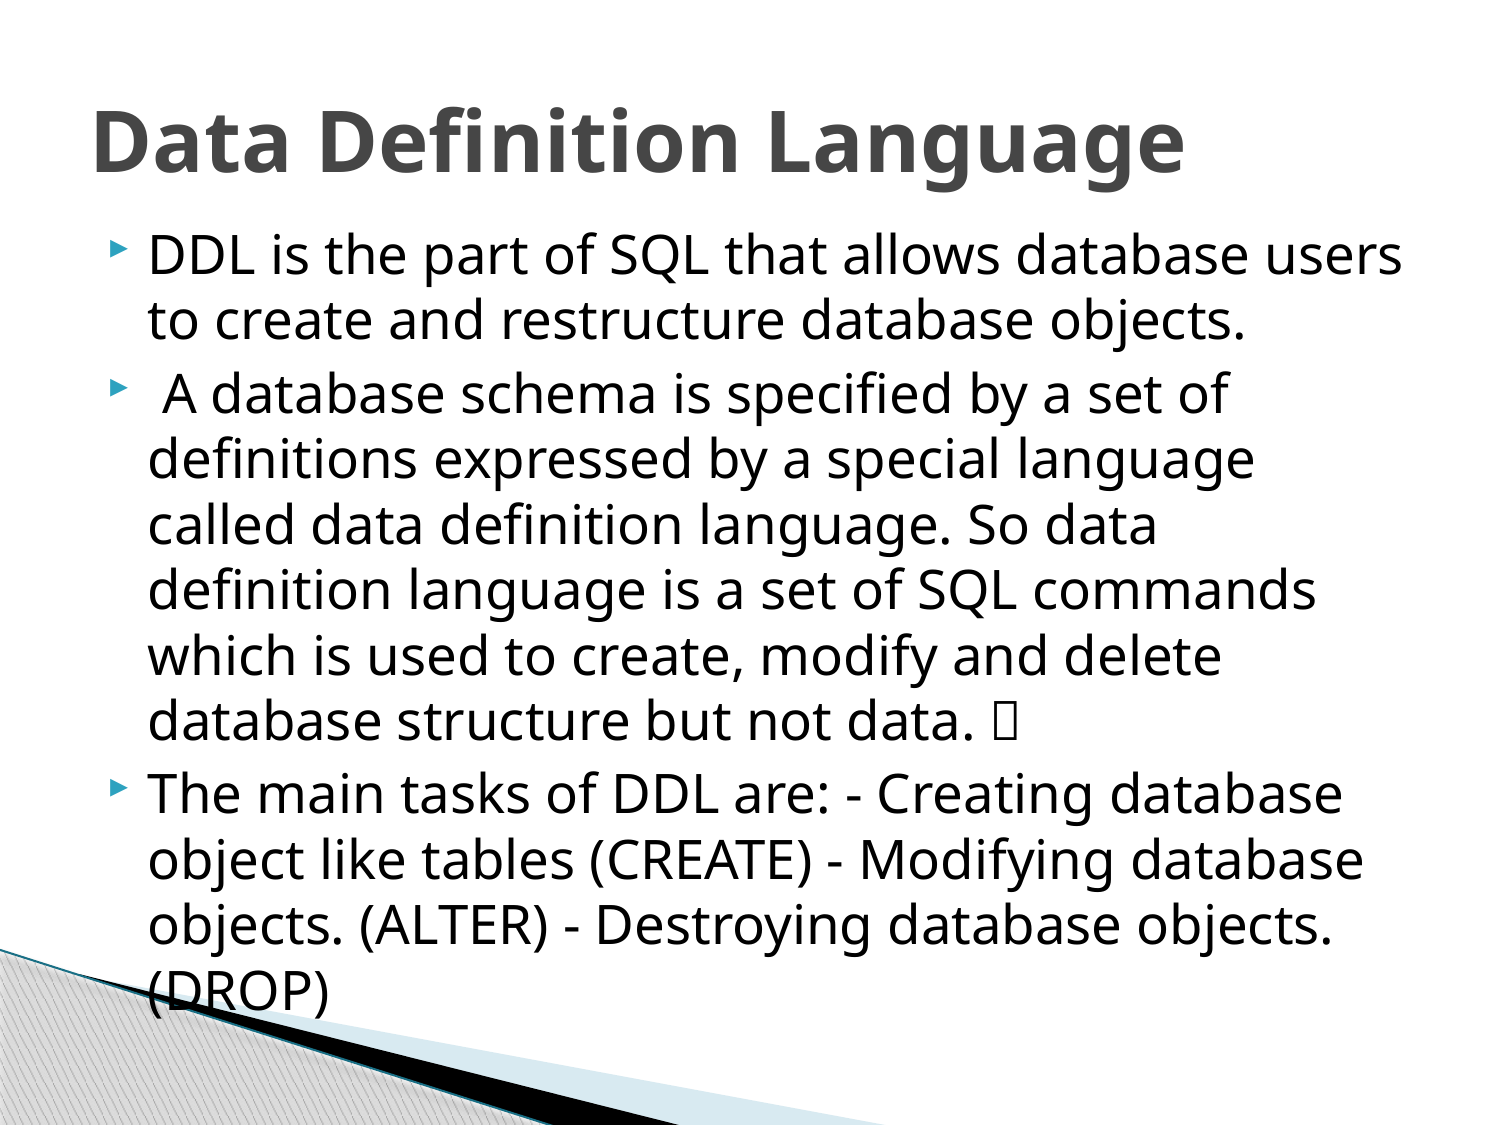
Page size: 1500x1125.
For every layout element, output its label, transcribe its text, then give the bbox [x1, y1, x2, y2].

title Data Definition Language [75, 45, 1425, 233]
list DDL is the part of SQL that allows database users to create and restructure database objects. A database schema is specified by a set of definitions expressed by a special language called data definition language. So data definition language is a set of SQL commands which is used to create, modify and delete database structure but not data.  The main tasks of DDL are: - Creating database object like tables (CREATE) - Modifying database objects. (ALTER) - Destroying database objects. (DROP) [75, 233, 1425, 1075]
